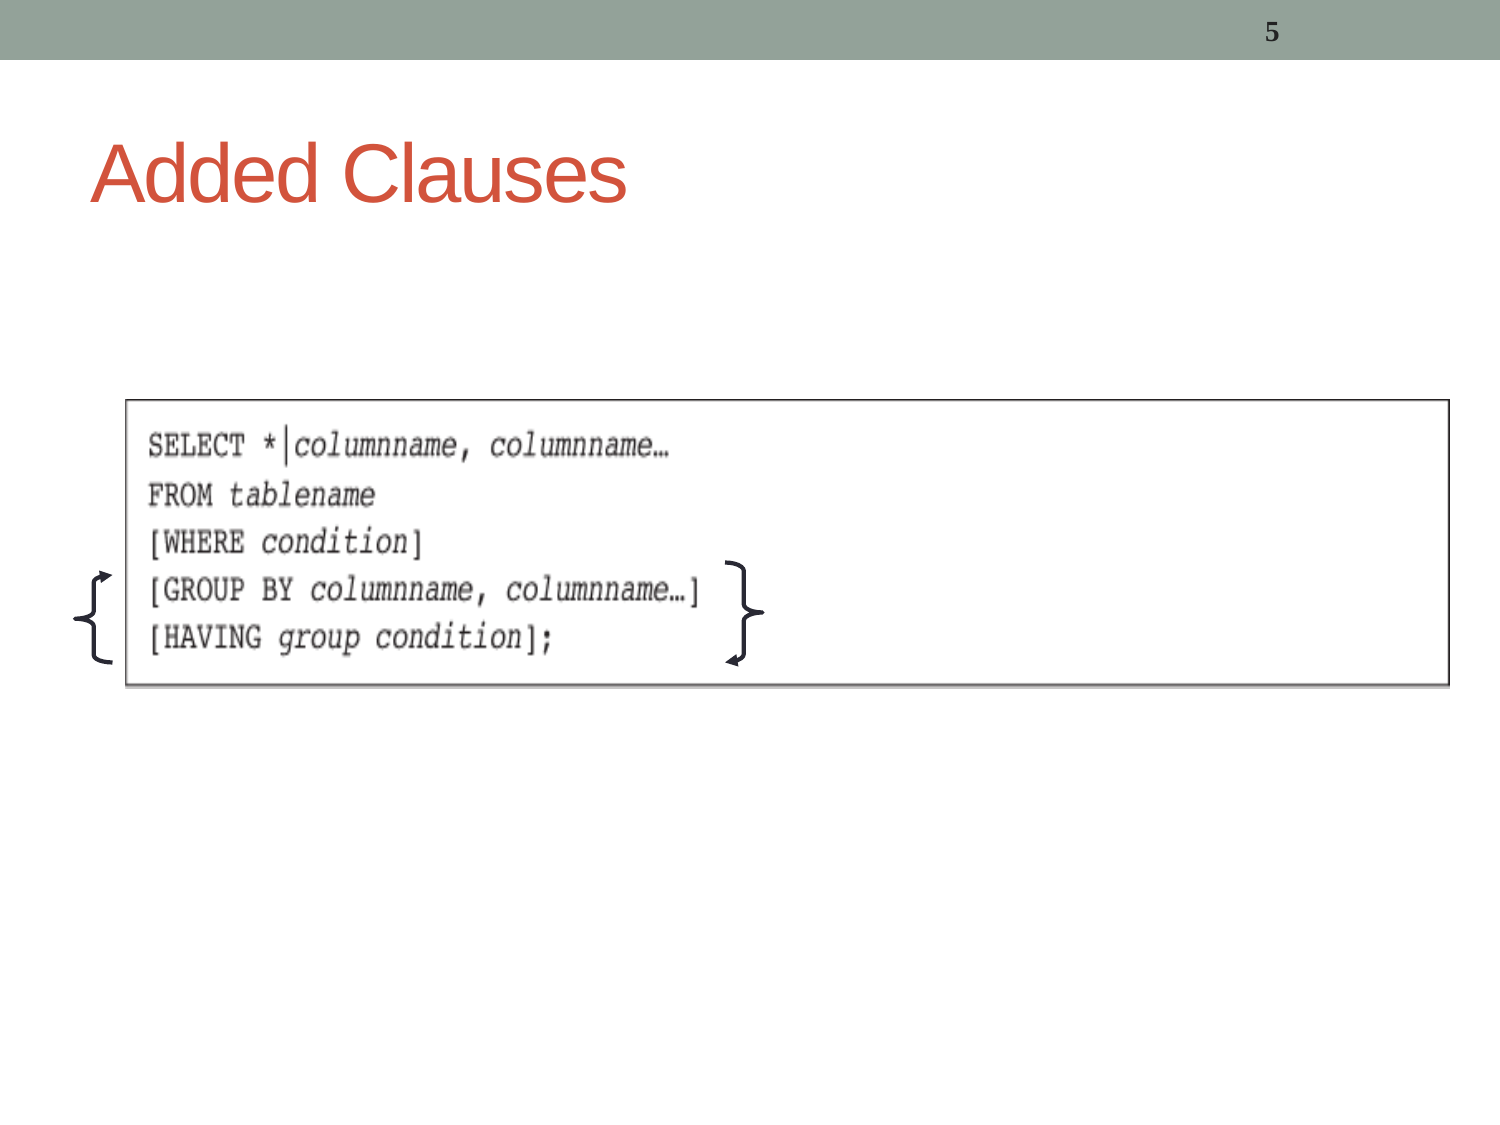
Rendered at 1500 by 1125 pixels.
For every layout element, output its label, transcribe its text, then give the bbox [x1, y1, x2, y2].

text_box [74, 570, 113, 663]
title Added Clauses [75, 87, 1425, 250]
slide_number 5 [1250, 3, 1425, 57]
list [124, 399, 1451, 689]
